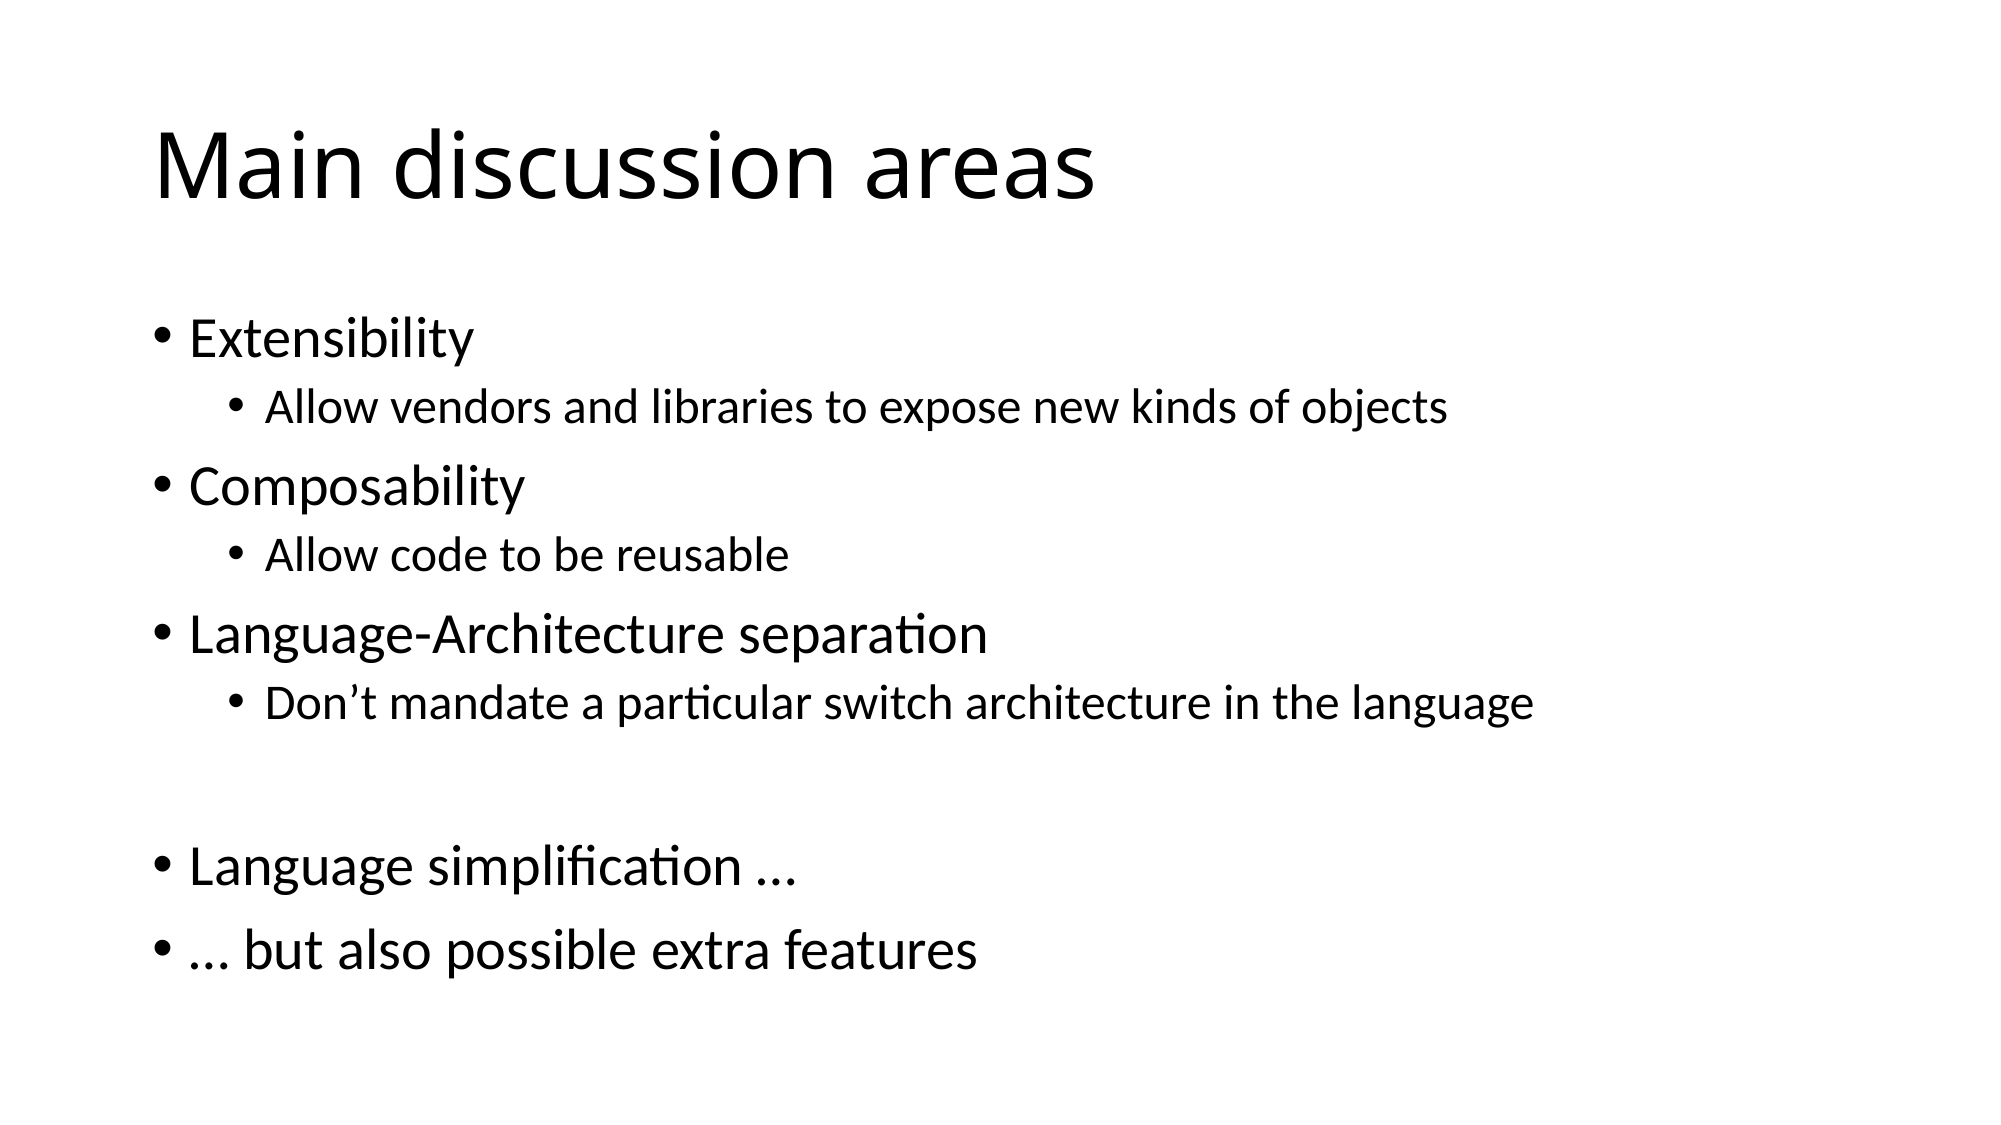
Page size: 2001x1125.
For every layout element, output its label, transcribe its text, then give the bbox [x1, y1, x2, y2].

title Main discussion areas [137, 59, 1863, 278]
list Extensibility Allow vendors and libraries to expose new kinds of objects Composability Allow code to be reusable Language-Architecture separation Don’t mandate a particular switch architecture in the language Language simplification … … but also possible extra features [137, 299, 1863, 1014]
